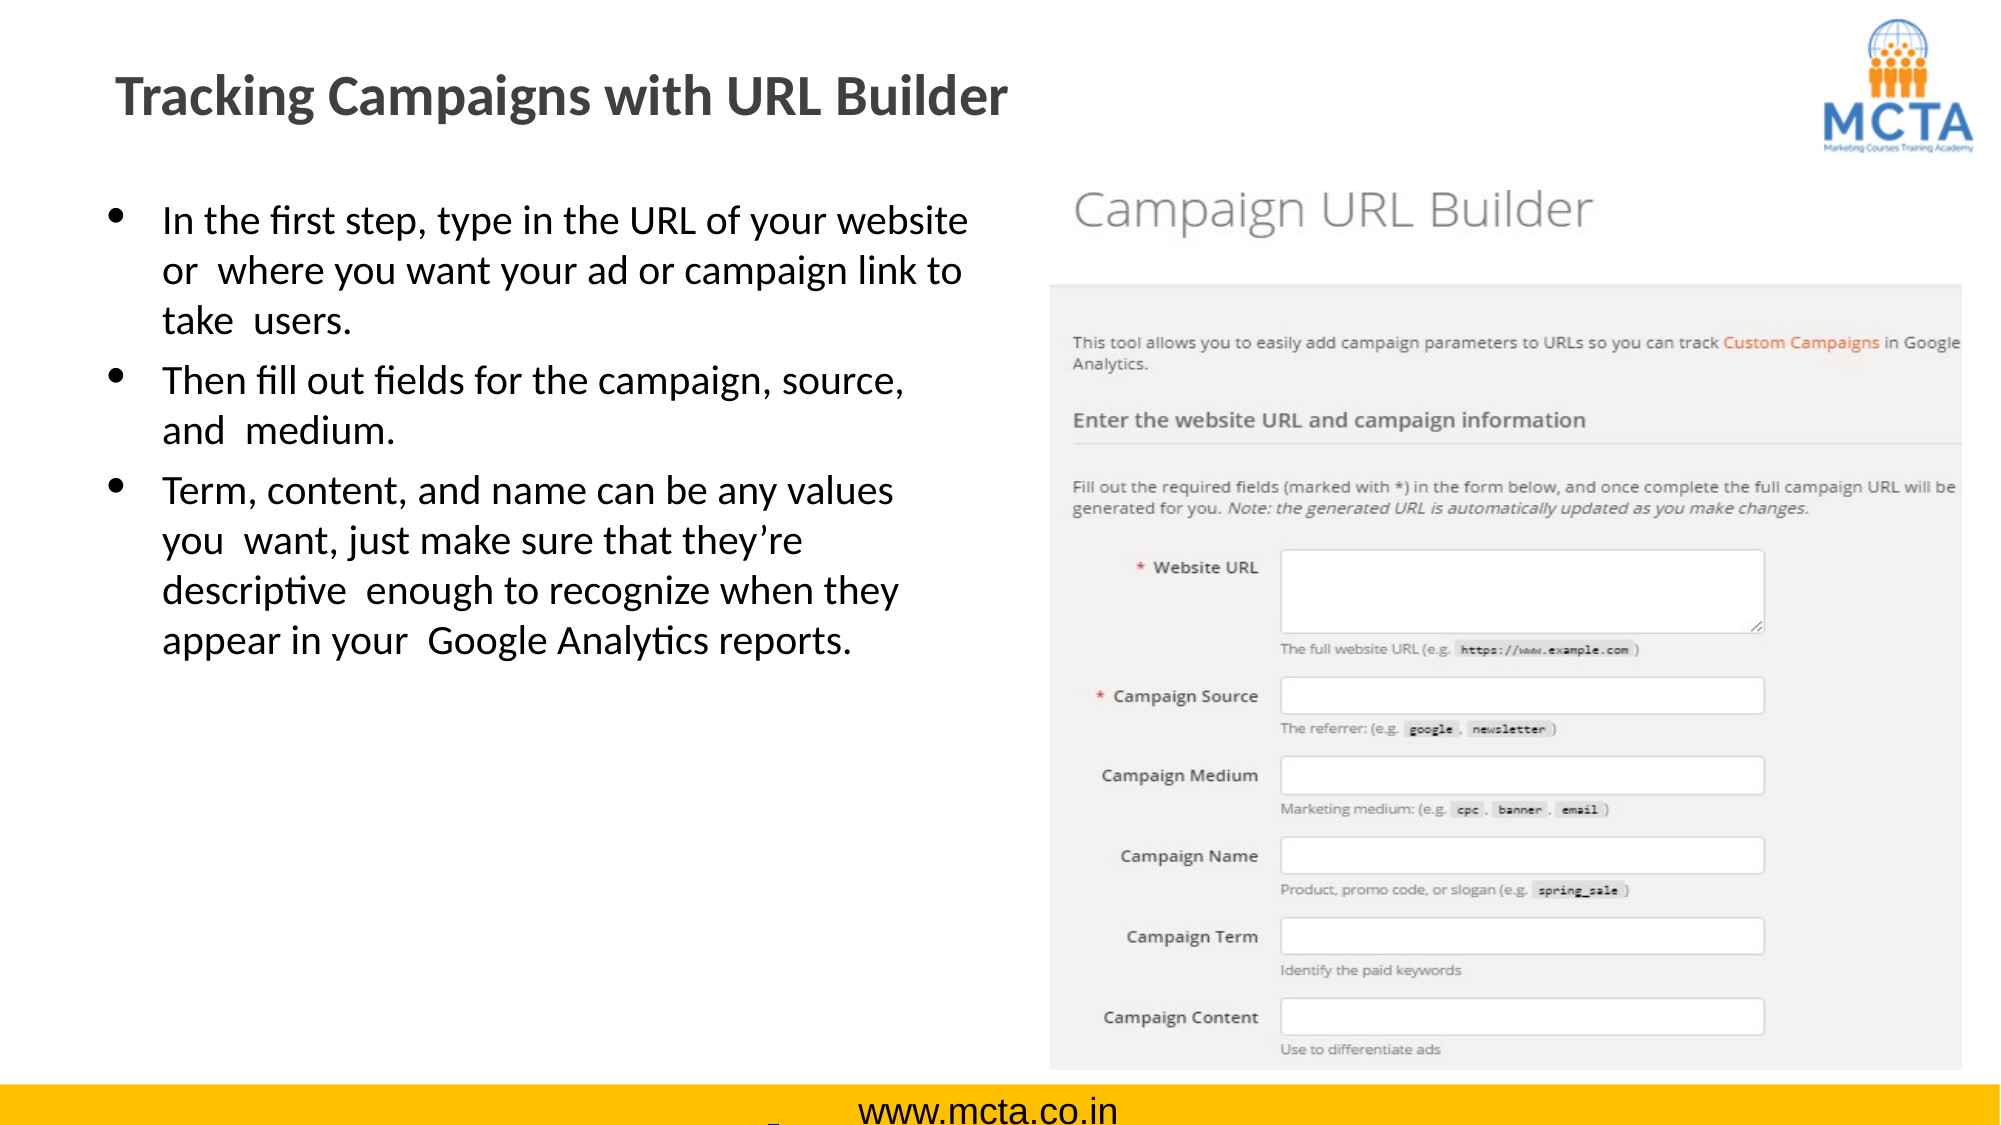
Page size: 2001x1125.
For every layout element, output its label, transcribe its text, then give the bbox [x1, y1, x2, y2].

picture [1821, 16, 1979, 155]
text_box [1049, 190, 1963, 1070]
title Tracking Campaigns with URL Builder [113, 55, 1047, 130]
text_box [766, 1083, 1178, 1122]
text_box In the first step, type in the URL of your website or where you want your ad or campaign link to take users. Then fill out fields for the campaign, source, and medium. Term, content, and name can be any values you want, just make sure that they’re descriptive enough to recognize when they appear in your Google Analytics reports. [103, 190, 993, 665]
